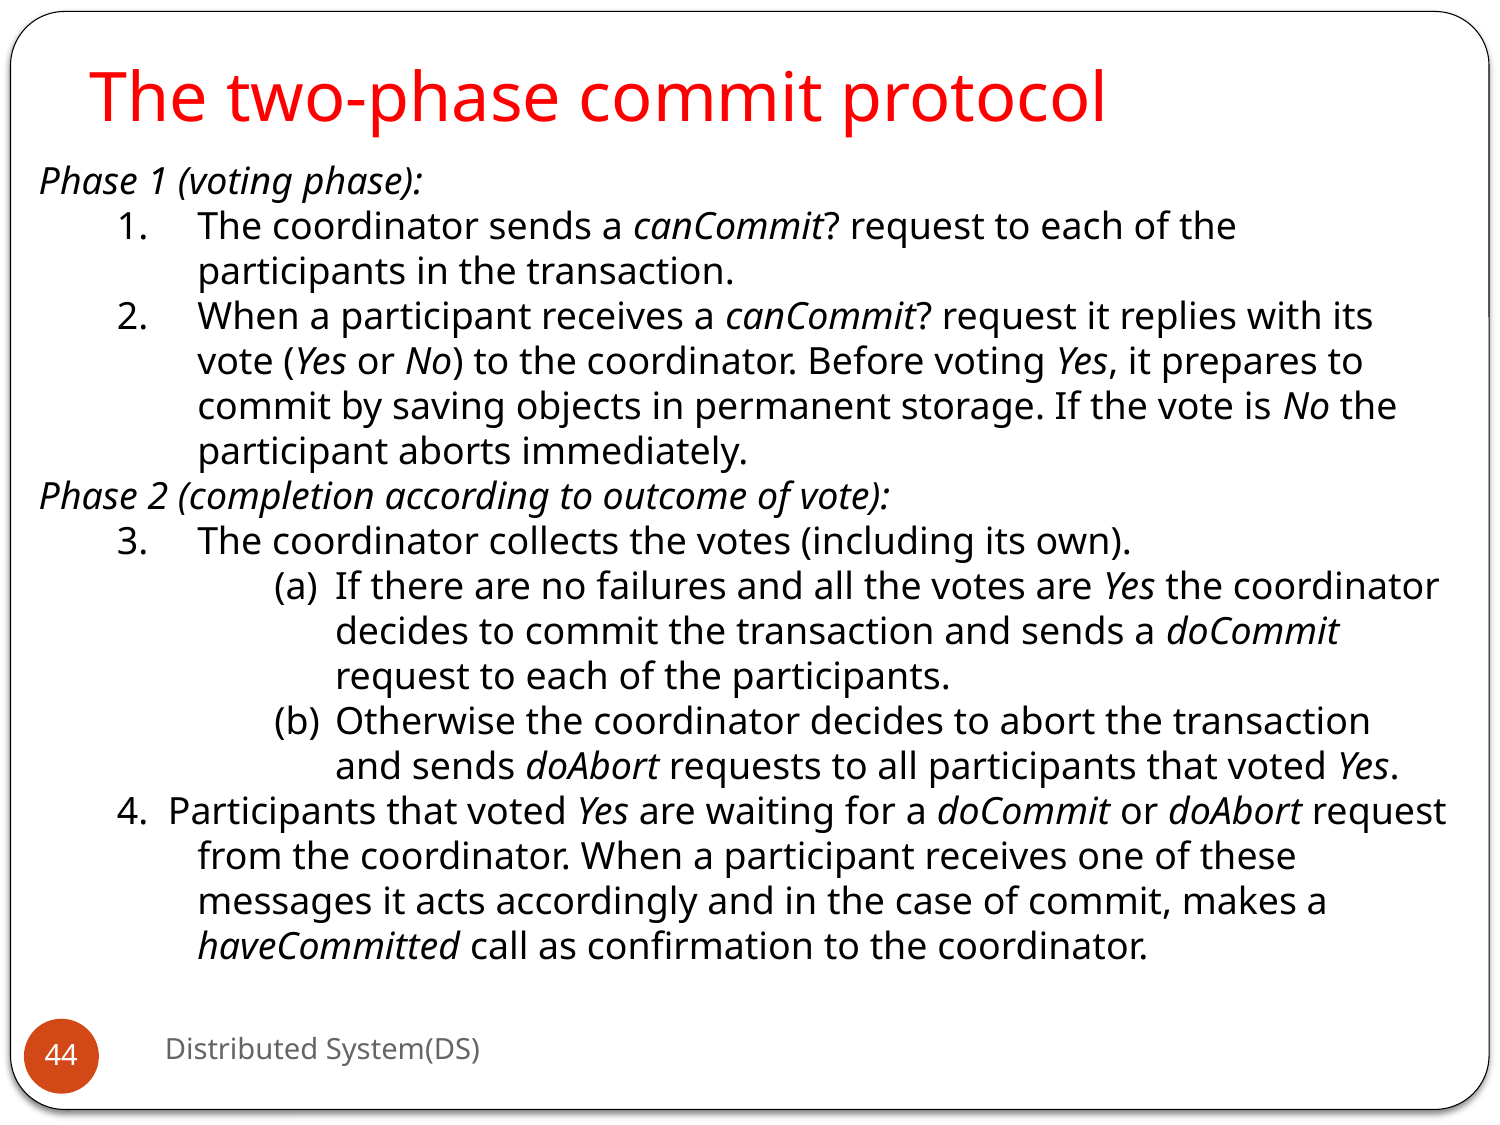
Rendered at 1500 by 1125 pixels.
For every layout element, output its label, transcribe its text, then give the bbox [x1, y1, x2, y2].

footer Distributed System(DS) [150, 1012, 800, 1088]
text_box Phase 1 (voting phase): 1. The coordinator sends a canCommit? request to each of the participants in the transaction. 2. When a participant receives a canCommit? request it replies with its vote (Yes or No) to the coordinator. Before voting Yes, it prepares to commit by saving objects in permanent storage. If the vote is No the participant aborts immediately. Phase 2 (completion according to outcome of vote): 3. The coordinator collects the votes (including its own). (a) If there are no failures and all the votes are Yes the coordinator decides to commit the transaction and sends a doCommit request to each of the participants. (b) Otherwise the coordinator decides to abort the transaction and sends doAbort requests to all participants that voted Yes. 4. Participants that voted Yes are waiting for a doCommit or doAbort request from the coordinator. When a participant receives one of these messages it acts accordingly and in the case of commit, makes a haveCommitted call as confirmation to the coordinator. [23, 149, 1463, 975]
title The two-phase commit protocol [75, 0, 1425, 149]
slide_number 44 [23, 1018, 99, 1094]
